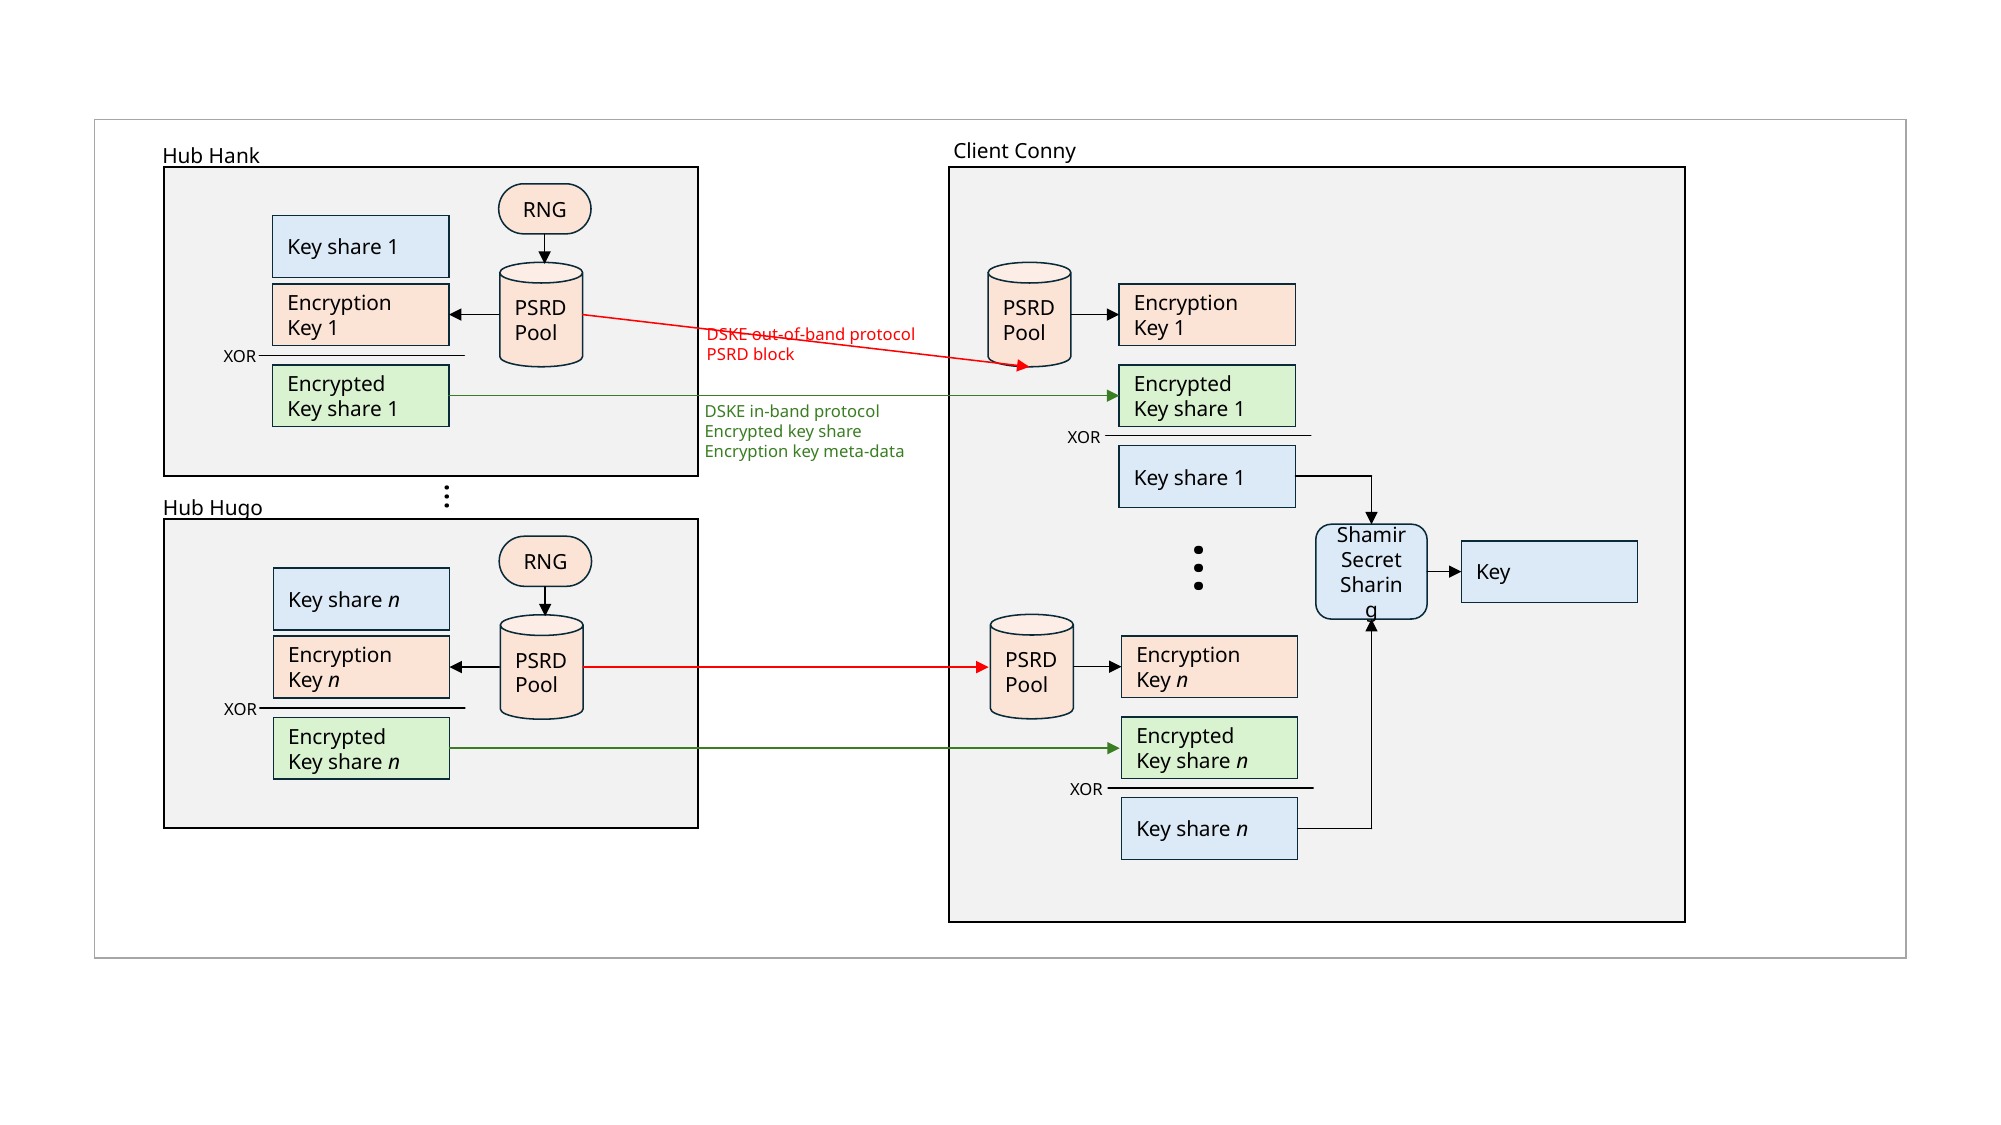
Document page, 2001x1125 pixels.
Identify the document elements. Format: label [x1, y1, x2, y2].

text_box [989, 613, 1314, 860]
text_box [93, 118, 1908, 960]
text_box [987, 261, 1312, 508]
text_box [188, 567, 584, 780]
text_box [188, 215, 584, 428]
